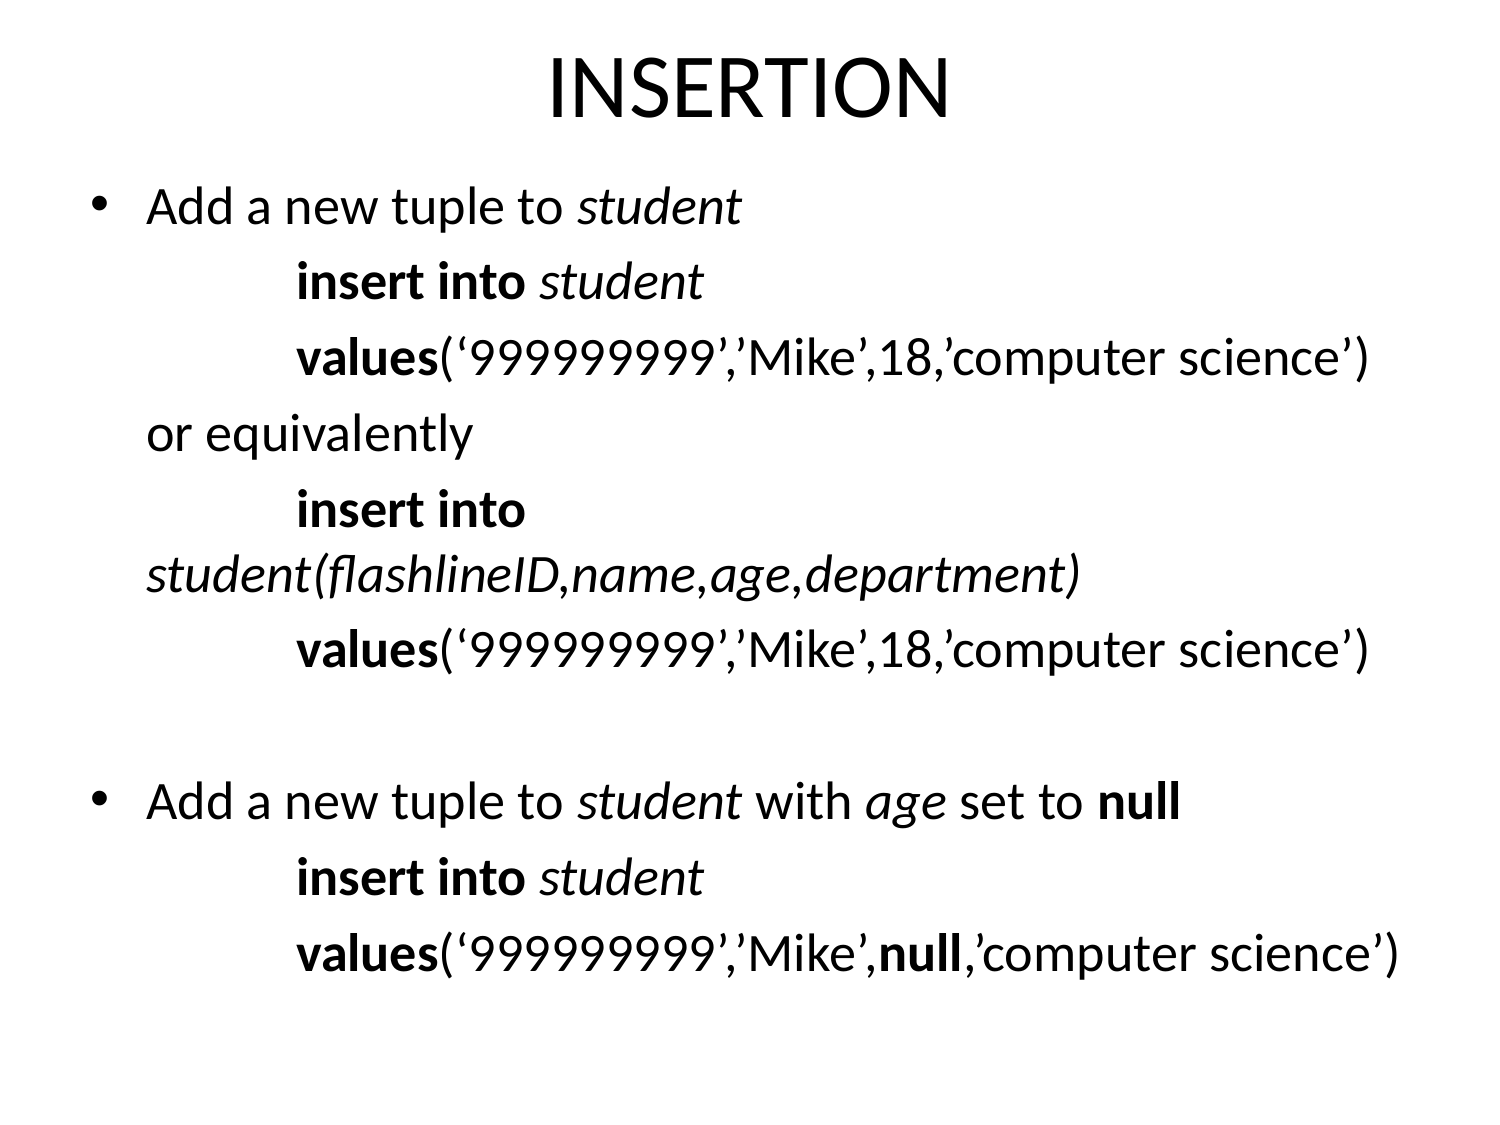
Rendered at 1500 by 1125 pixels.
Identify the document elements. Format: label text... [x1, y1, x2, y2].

list Add a new tuple to student insert into student values(‘999999999’,’Mike’,18,’computer science’) or equivalently insert into student(flashlineID,name,age,department) values(‘999999999’,’Mike’,18,’computer science’) Add a new tuple to student with age set to null insert into student values(‘999999999’,’Mike’,null,’computer science’) [75, 162, 1425, 1005]
title INSERTION [75, 0, 1425, 162]
